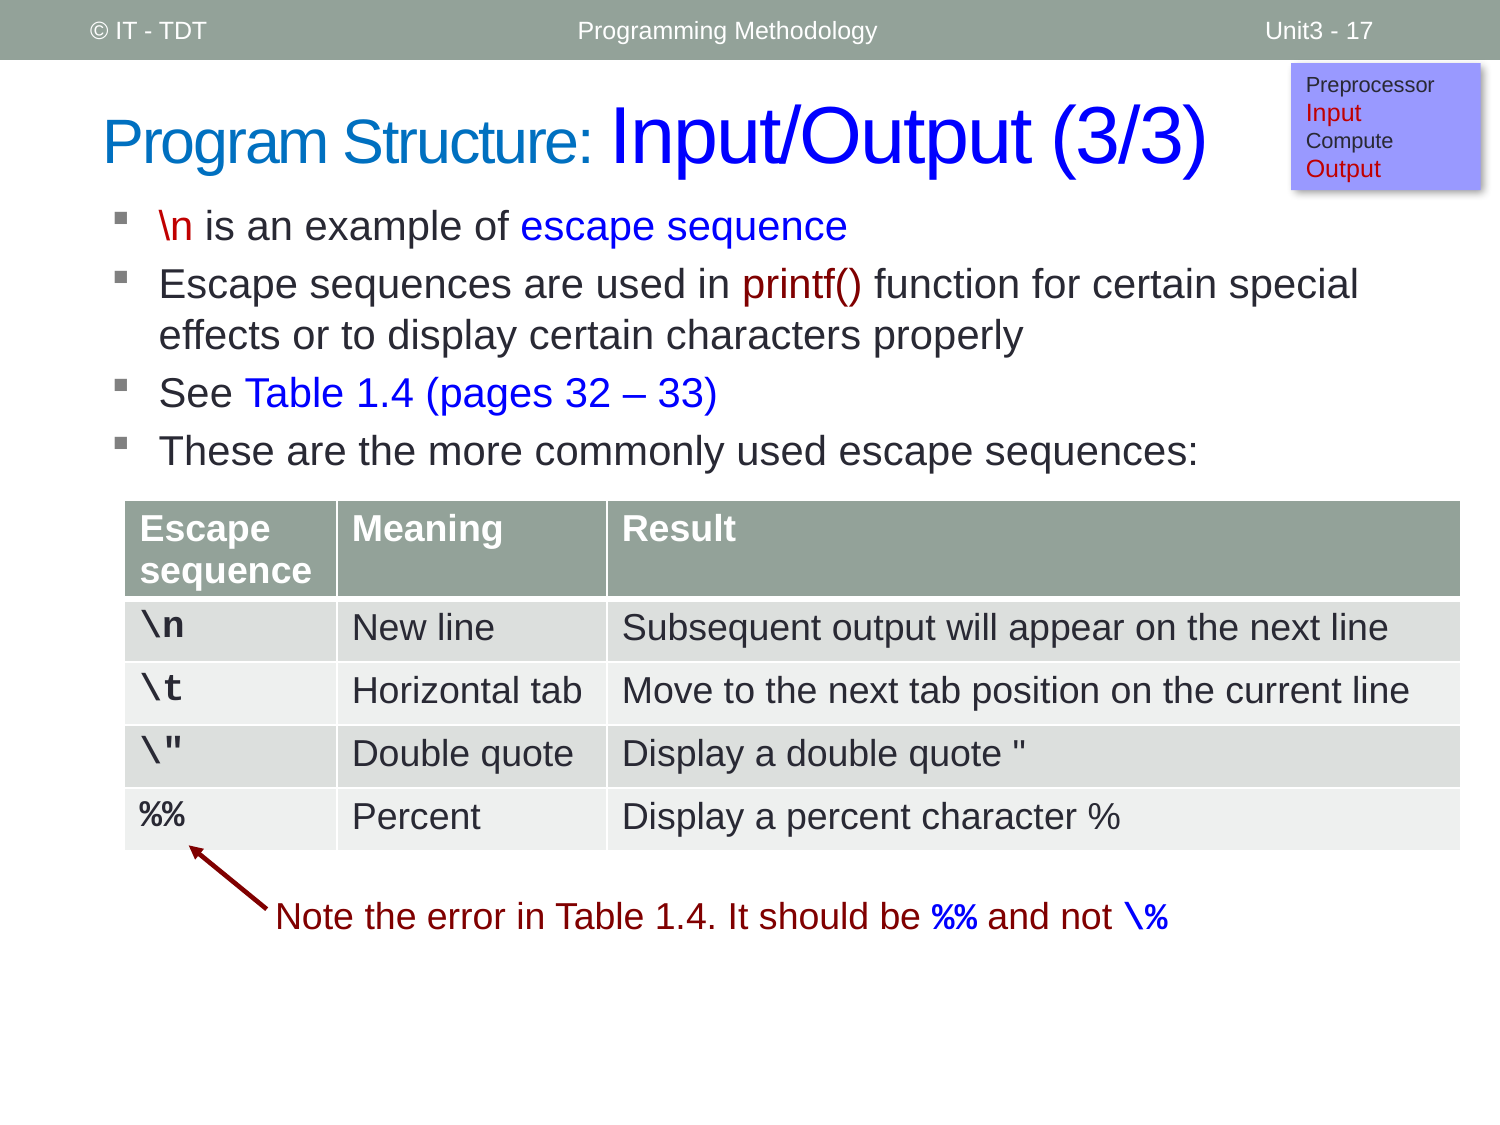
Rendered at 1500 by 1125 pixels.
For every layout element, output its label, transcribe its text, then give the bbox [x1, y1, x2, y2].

text_box Preprocessor Input Compute Output [1291, 63, 1481, 191]
table_cell Move to the next tab position on the current line [608, 663, 1460, 724]
slide_number Unit3 - 17 [1250, 3, 1425, 57]
table_header Escape sequence [125, 501, 336, 596]
footer Programming Methodology [562, 3, 1238, 57]
table_cell Percent [338, 789, 606, 842]
table_cell Horizontal tab [338, 663, 606, 724]
table_cell %% [125, 789, 336, 850]
table_cell Subsequent output will appear on the next line [608, 602, 1460, 661]
table_header Meaning [338, 501, 606, 596]
table_header Result [608, 501, 1460, 596]
table_cell Display a percent character % [608, 789, 1460, 850]
table_cell Display a double quote " [608, 726, 1460, 787]
title Program Structure: Input/Output (3/3) [87, 75, 1288, 188]
table_cell New line [338, 602, 606, 661]
list \n is an example of escape sequence Escape sequences are used in printf() function for certain special effects or to display certain characters properly See Table 1.4 (pages 32 – 33) These are the more commonly used escape sequences: [96, 191, 1447, 501]
table_cell Double quote [338, 726, 606, 787]
slide_number © IT - TDT [75, 3, 550, 57]
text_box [188, 845, 1316, 946]
table_cell \n [125, 602, 336, 661]
table_cell \" [125, 726, 336, 787]
table_cell \t [125, 663, 336, 724]
